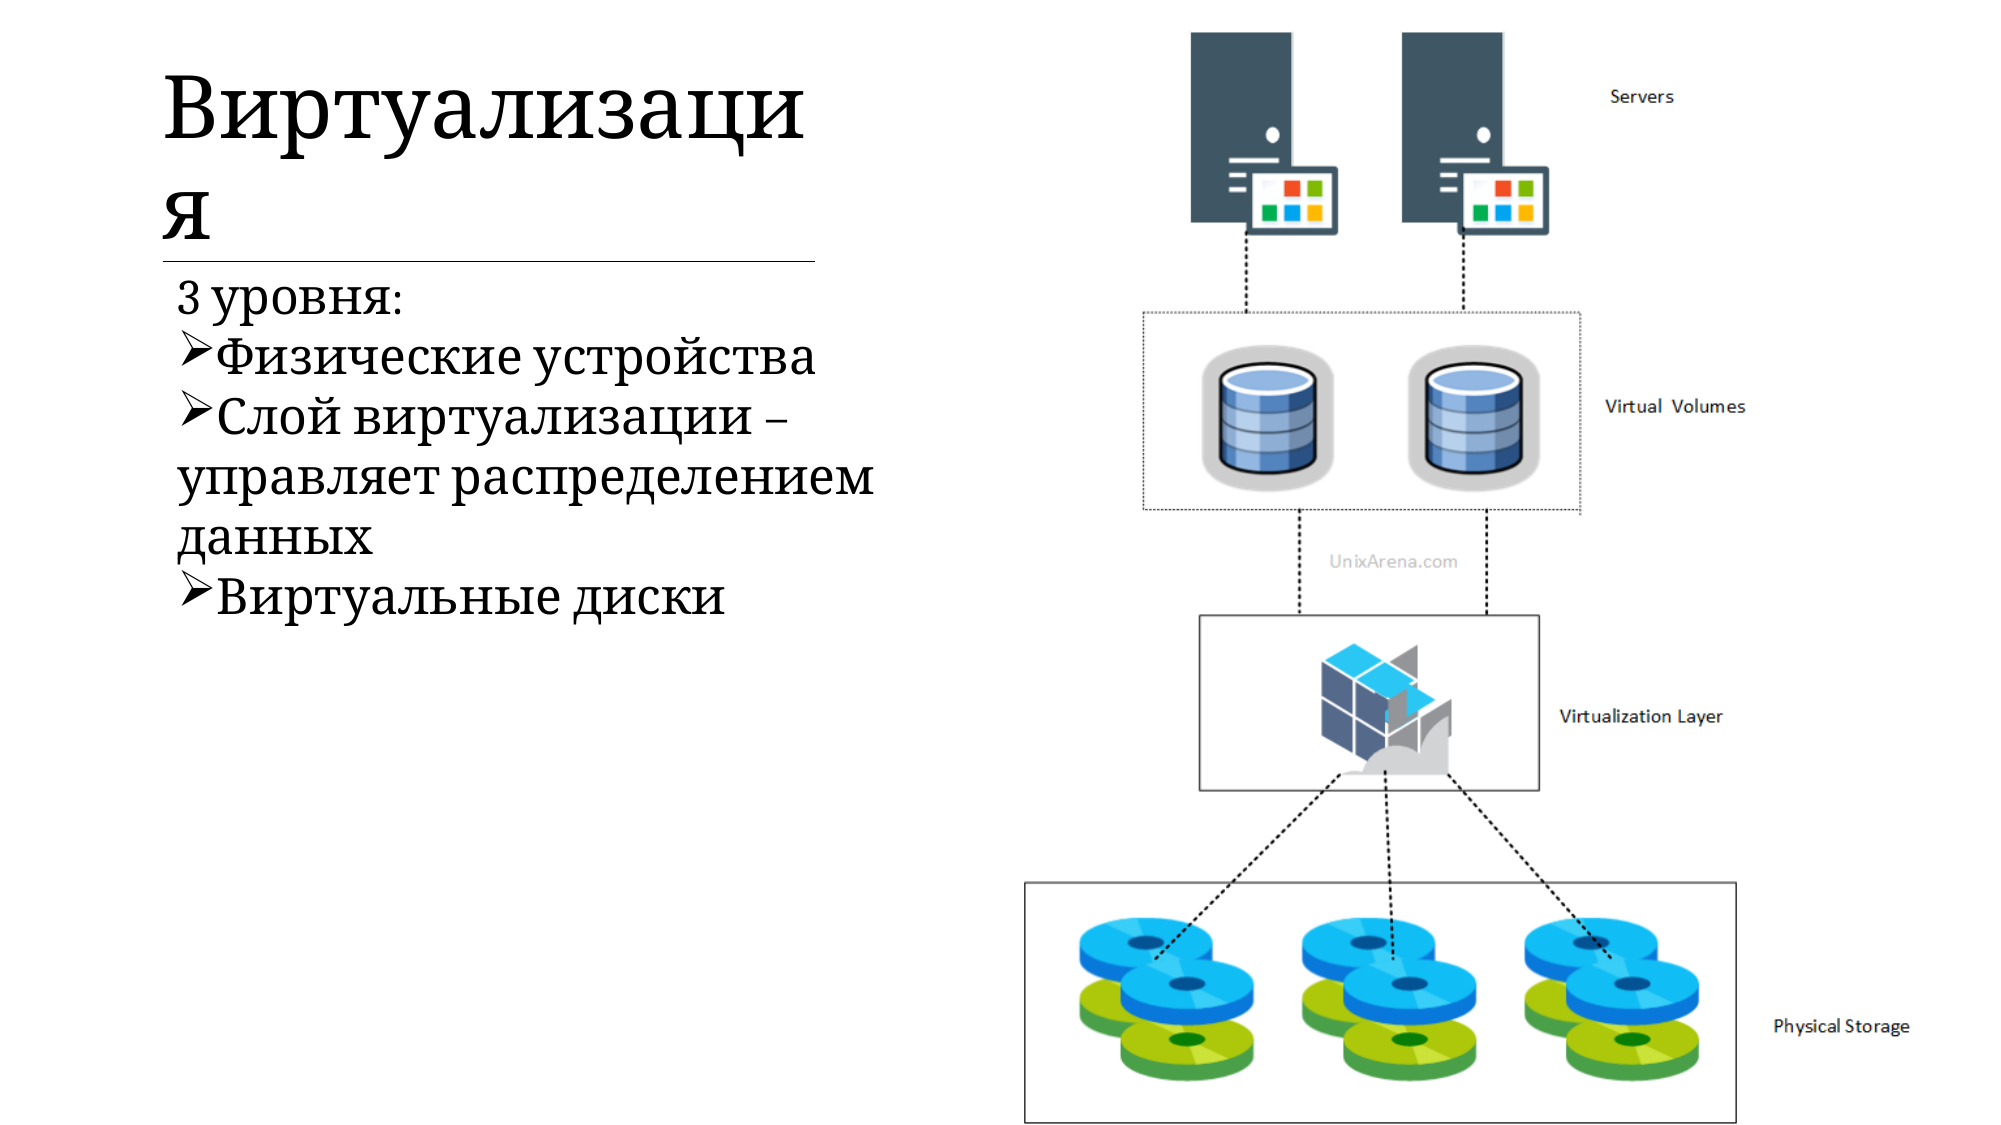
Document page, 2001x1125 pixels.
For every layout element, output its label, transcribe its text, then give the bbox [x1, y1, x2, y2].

picture [1023, 30, 1922, 1125]
table_header Виртуализация [163, 60, 815, 257]
text_box 3 уровня: Физические устройства Слой виртуализации – управляет распределением данных Виртуальные диски [162, 257, 977, 632]
